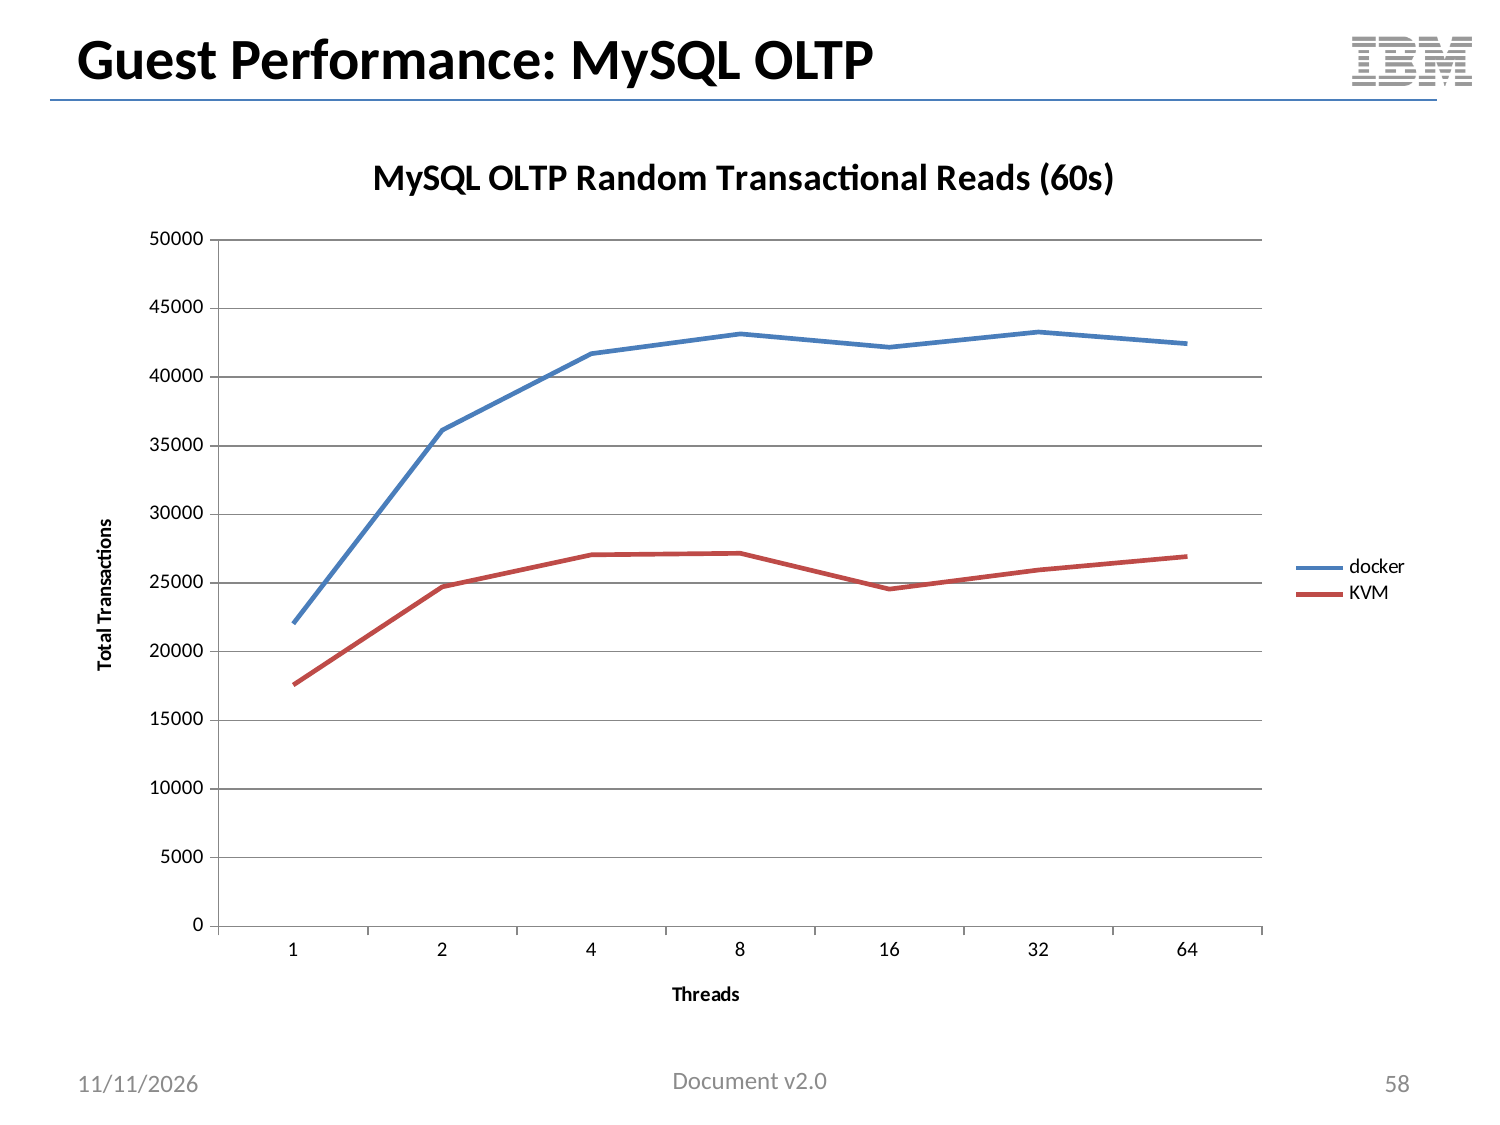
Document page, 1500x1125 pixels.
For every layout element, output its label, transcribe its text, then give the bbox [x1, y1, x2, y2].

chart [62, 124, 1426, 1038]
footer Document v2.0 [512, 1050, 988, 1110]
slide_number 58 [1074, 1052, 1425, 1113]
title Guest Performance: MySQL OLTP [62, 12, 1325, 100]
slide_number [62, 1052, 413, 1113]
text_box Cloud management often caps true ops performance of LXC [1350, 33, 1475, 88]
